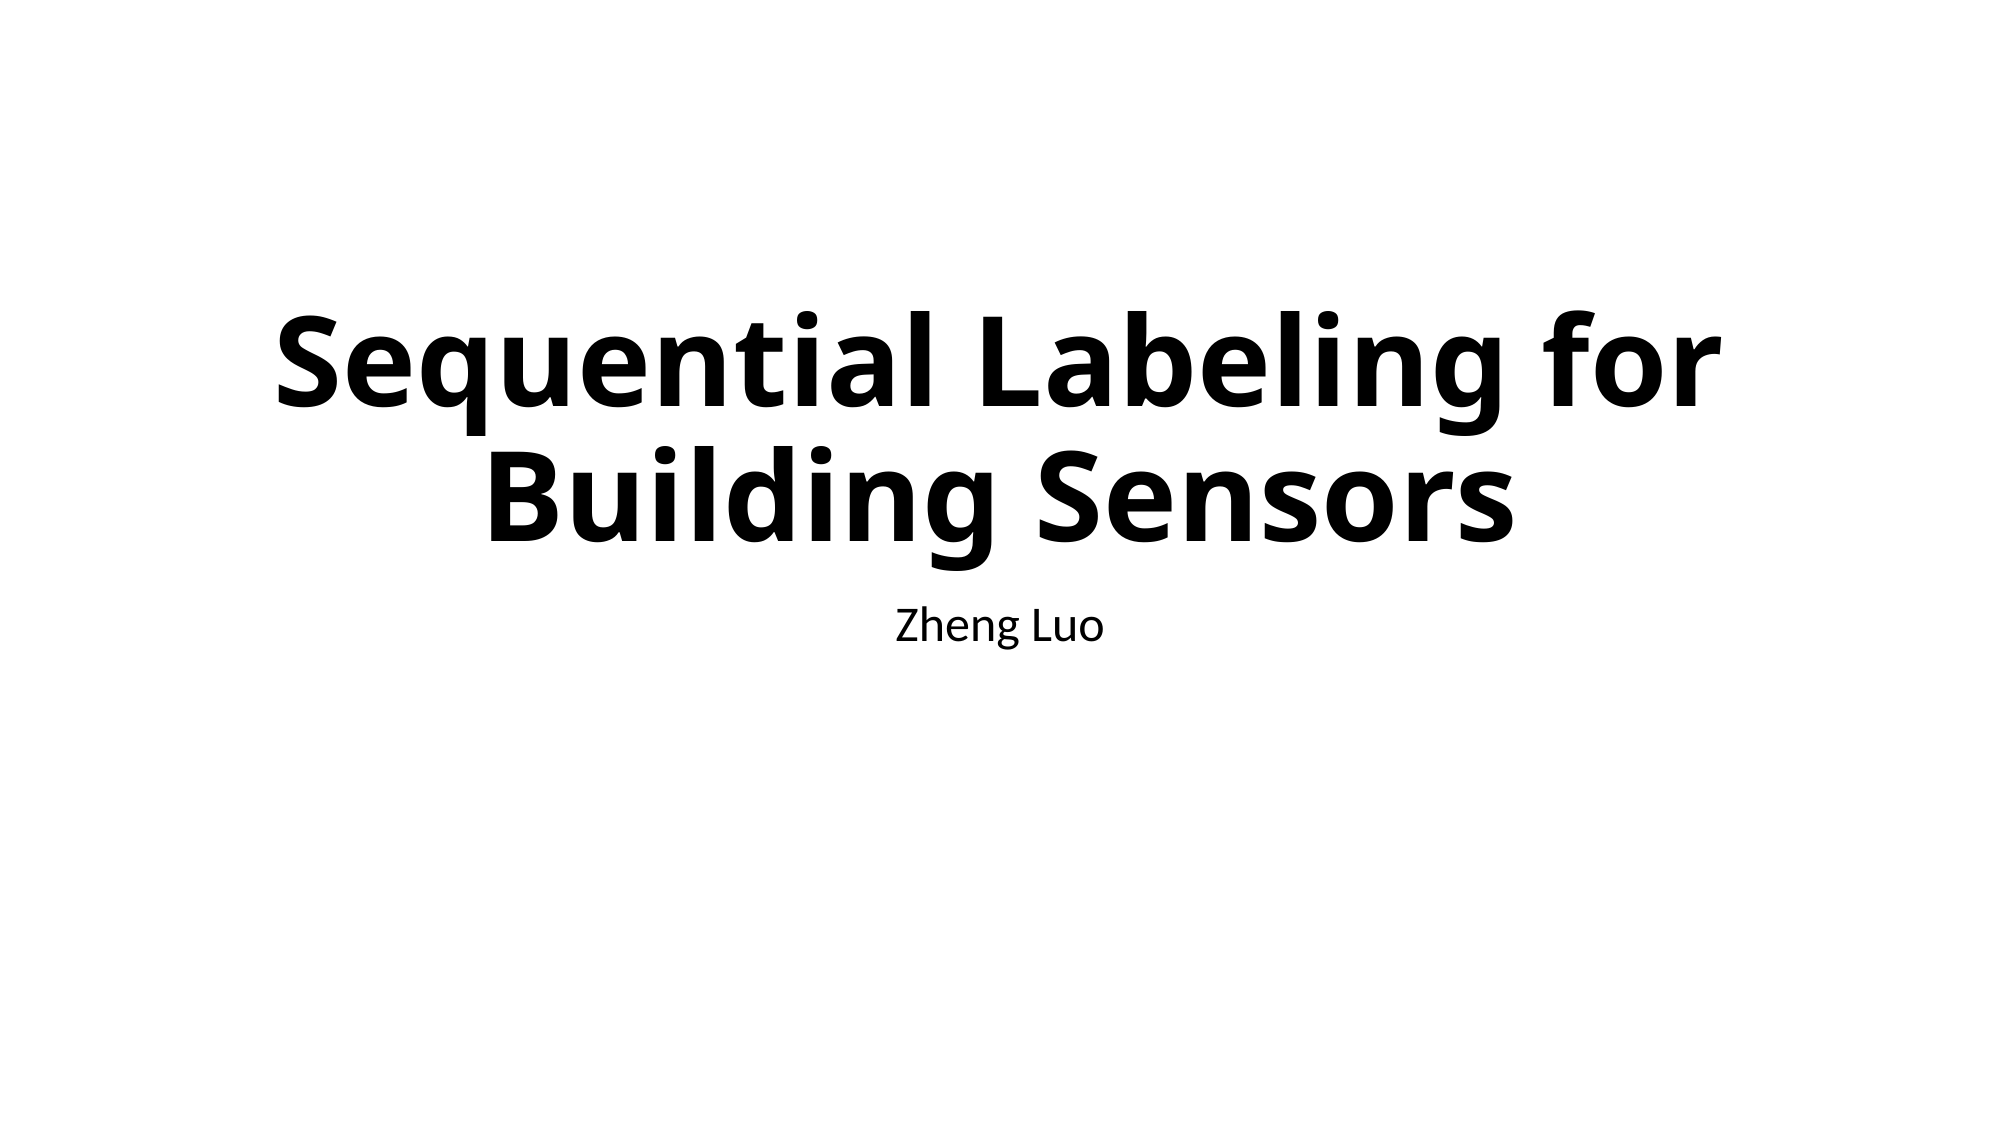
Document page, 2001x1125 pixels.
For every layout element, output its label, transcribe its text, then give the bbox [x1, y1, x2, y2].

title Sequential Labeling for Building Sensors [249, 184, 1750, 576]
subtitle Zheng Luo [249, 590, 1750, 863]
